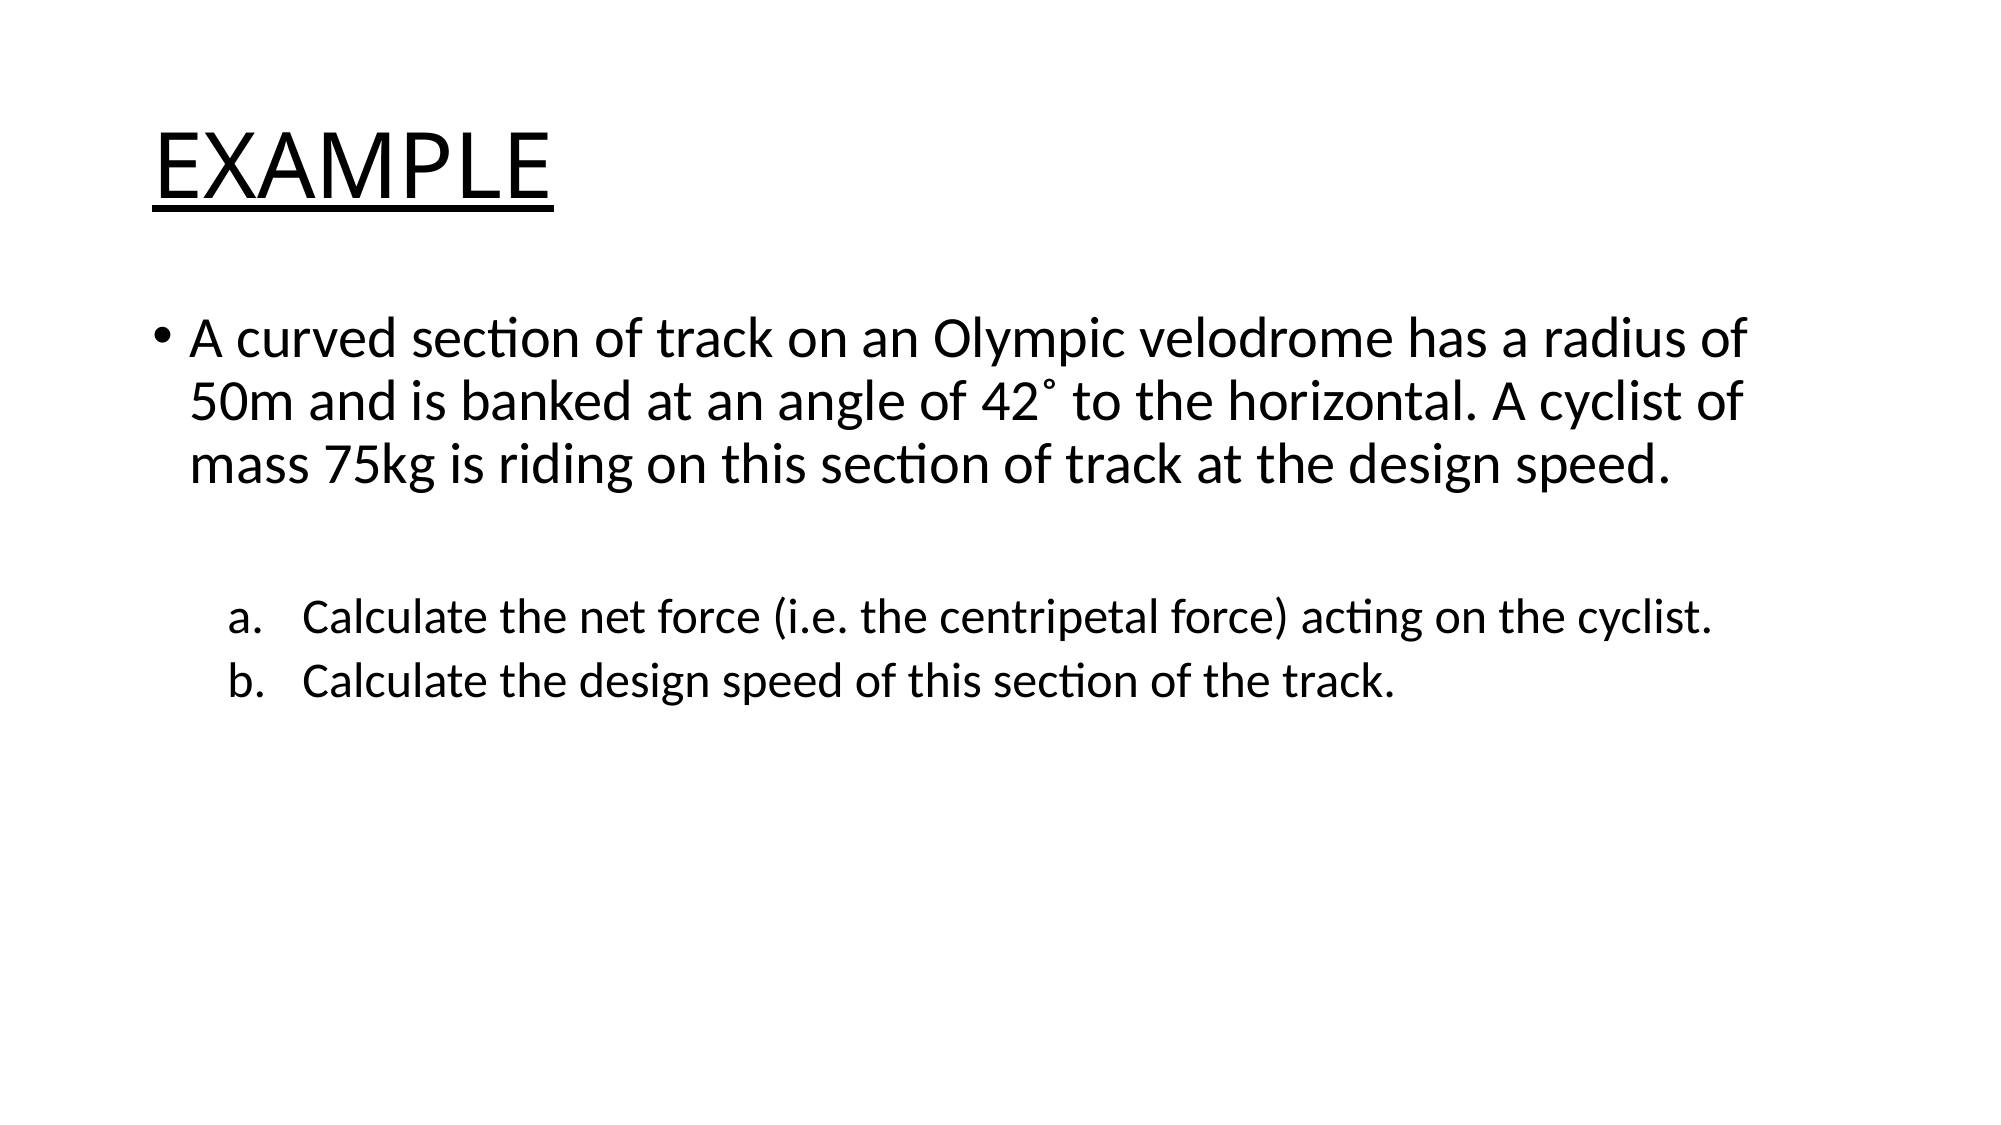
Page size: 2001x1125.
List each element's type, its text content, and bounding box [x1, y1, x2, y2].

title EXAMPLE [137, 59, 1863, 278]
list A curved section of track on an Olympic velodrome has a radius of 50m and is banked at an angle of 42˚ to the horizontal. A cyclist of mass 75kg is riding on this section of track at the design speed. Calculate the net force (i.e. the centripetal force) acting on the cyclist. Calculate the design speed of this section of the track. [137, 299, 1863, 1014]
